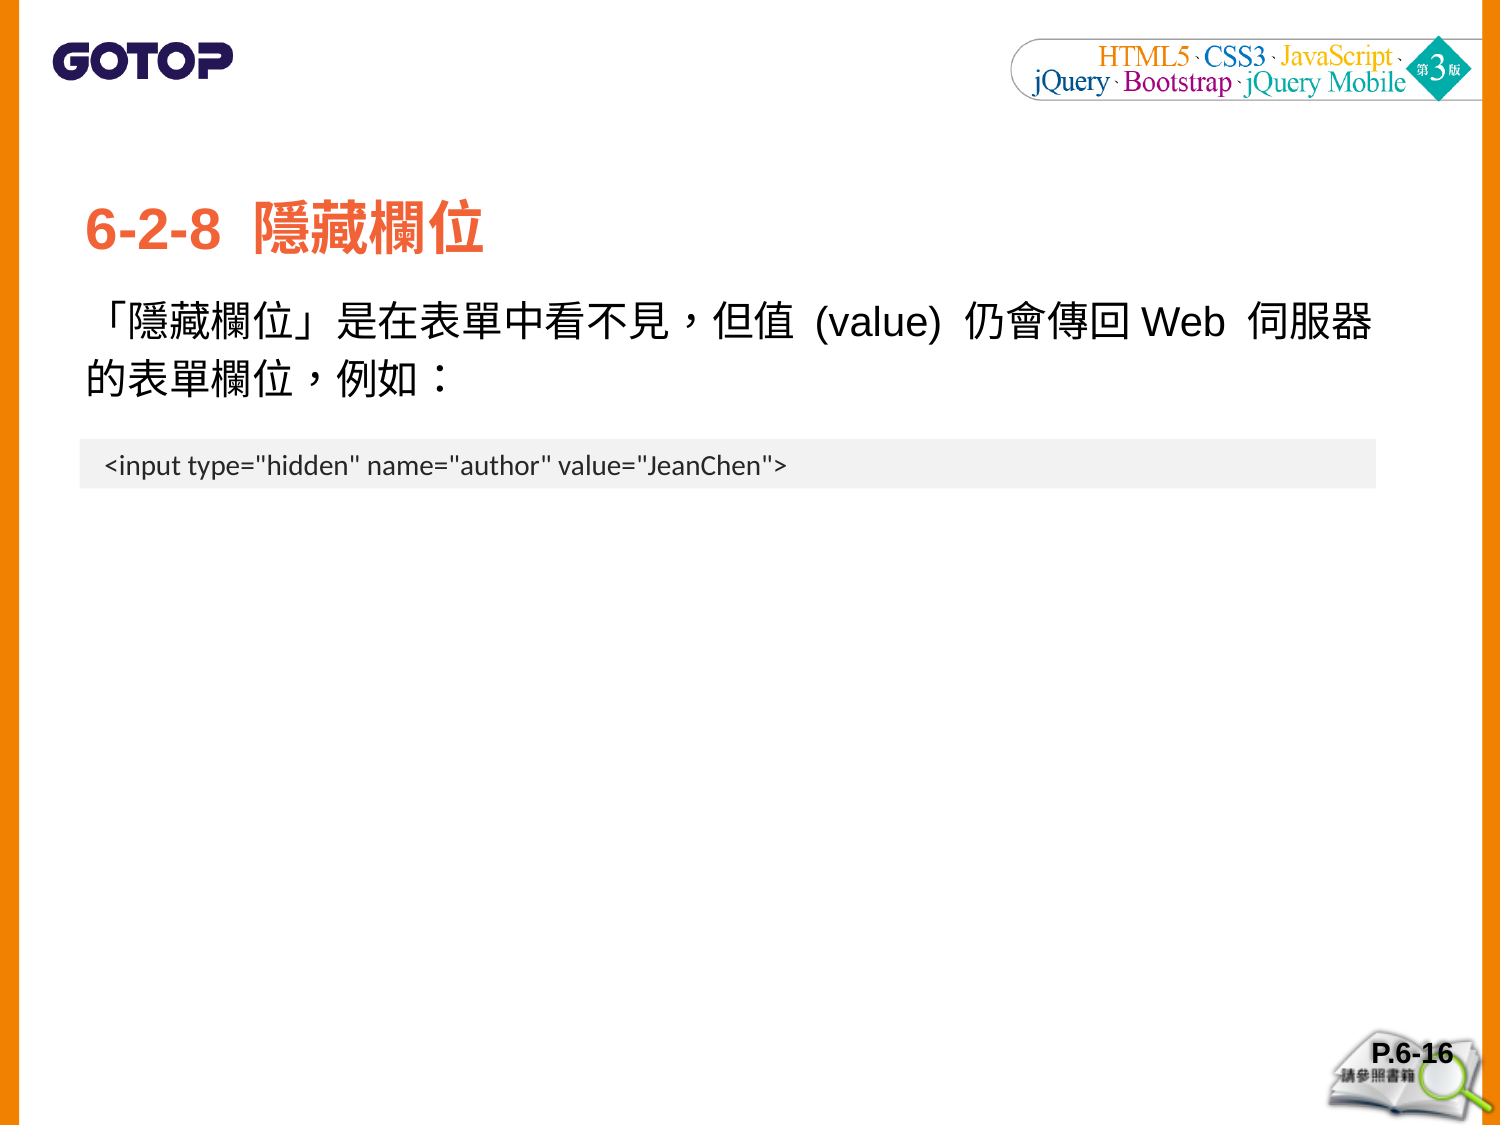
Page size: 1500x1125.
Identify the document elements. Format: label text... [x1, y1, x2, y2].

list P.6-16 [1293, 1016, 1469, 1069]
list 6-2-8 隱藏欄位 「隱藏欄位」是在表單中看不見，但值 (value) 仍會傳回Web 伺服器的表單欄位，例如： [70, 149, 1430, 1066]
picture [0, 0, 1500, 1125]
text_box <input type="hidden" name="author" value="JeanChen"> [79, 438, 1376, 489]
